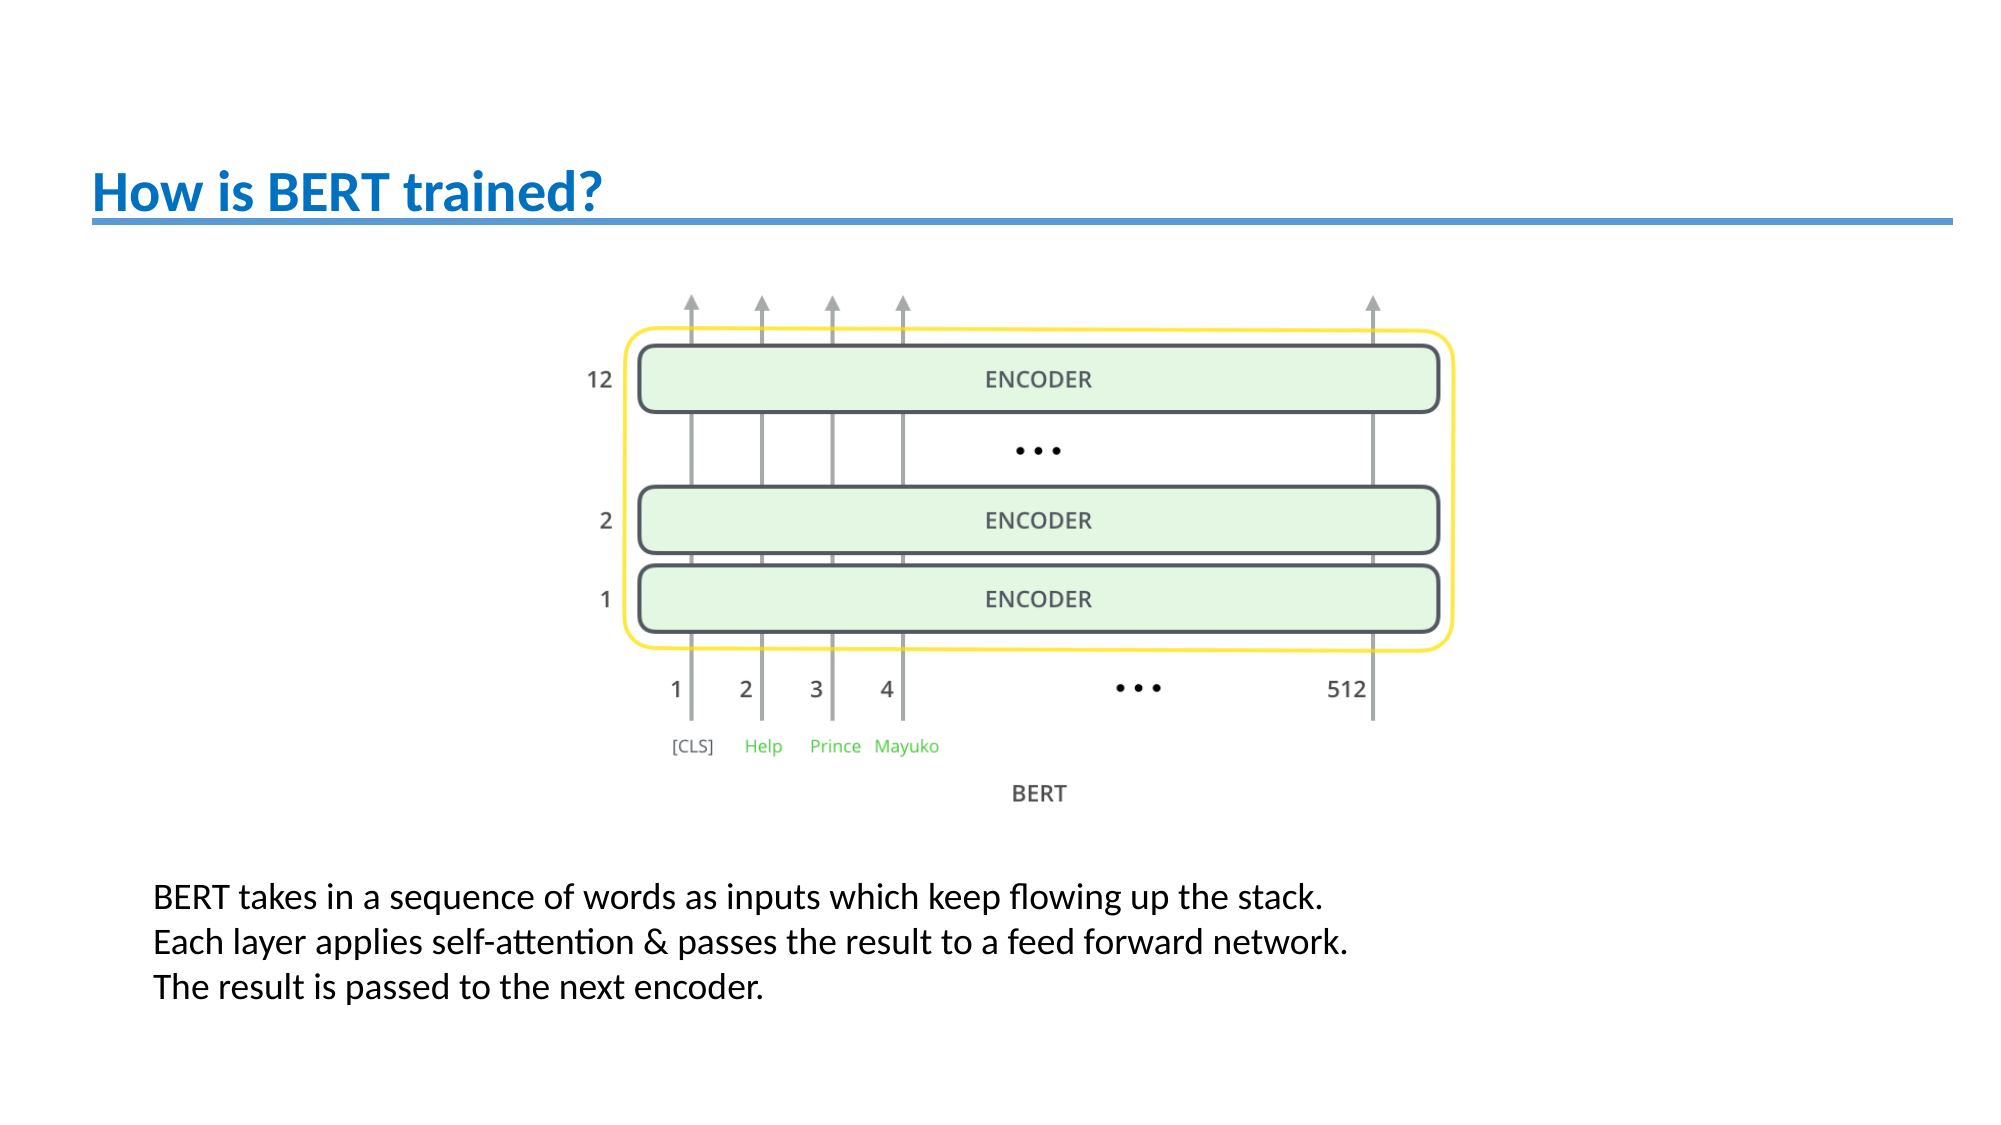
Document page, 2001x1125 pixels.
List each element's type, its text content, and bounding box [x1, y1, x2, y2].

text_box How is BERT trained? [77, 145, 1560, 231]
picture [337, 270, 1794, 824]
text_box BERT takes in a sequence of words as inputs which keep flowing up the stack. Each layer applies self-attention & passes the result to a feed forward network. The result is passed to the next encoder. [138, 864, 1873, 1015]
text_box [91, 76, 1955, 227]
